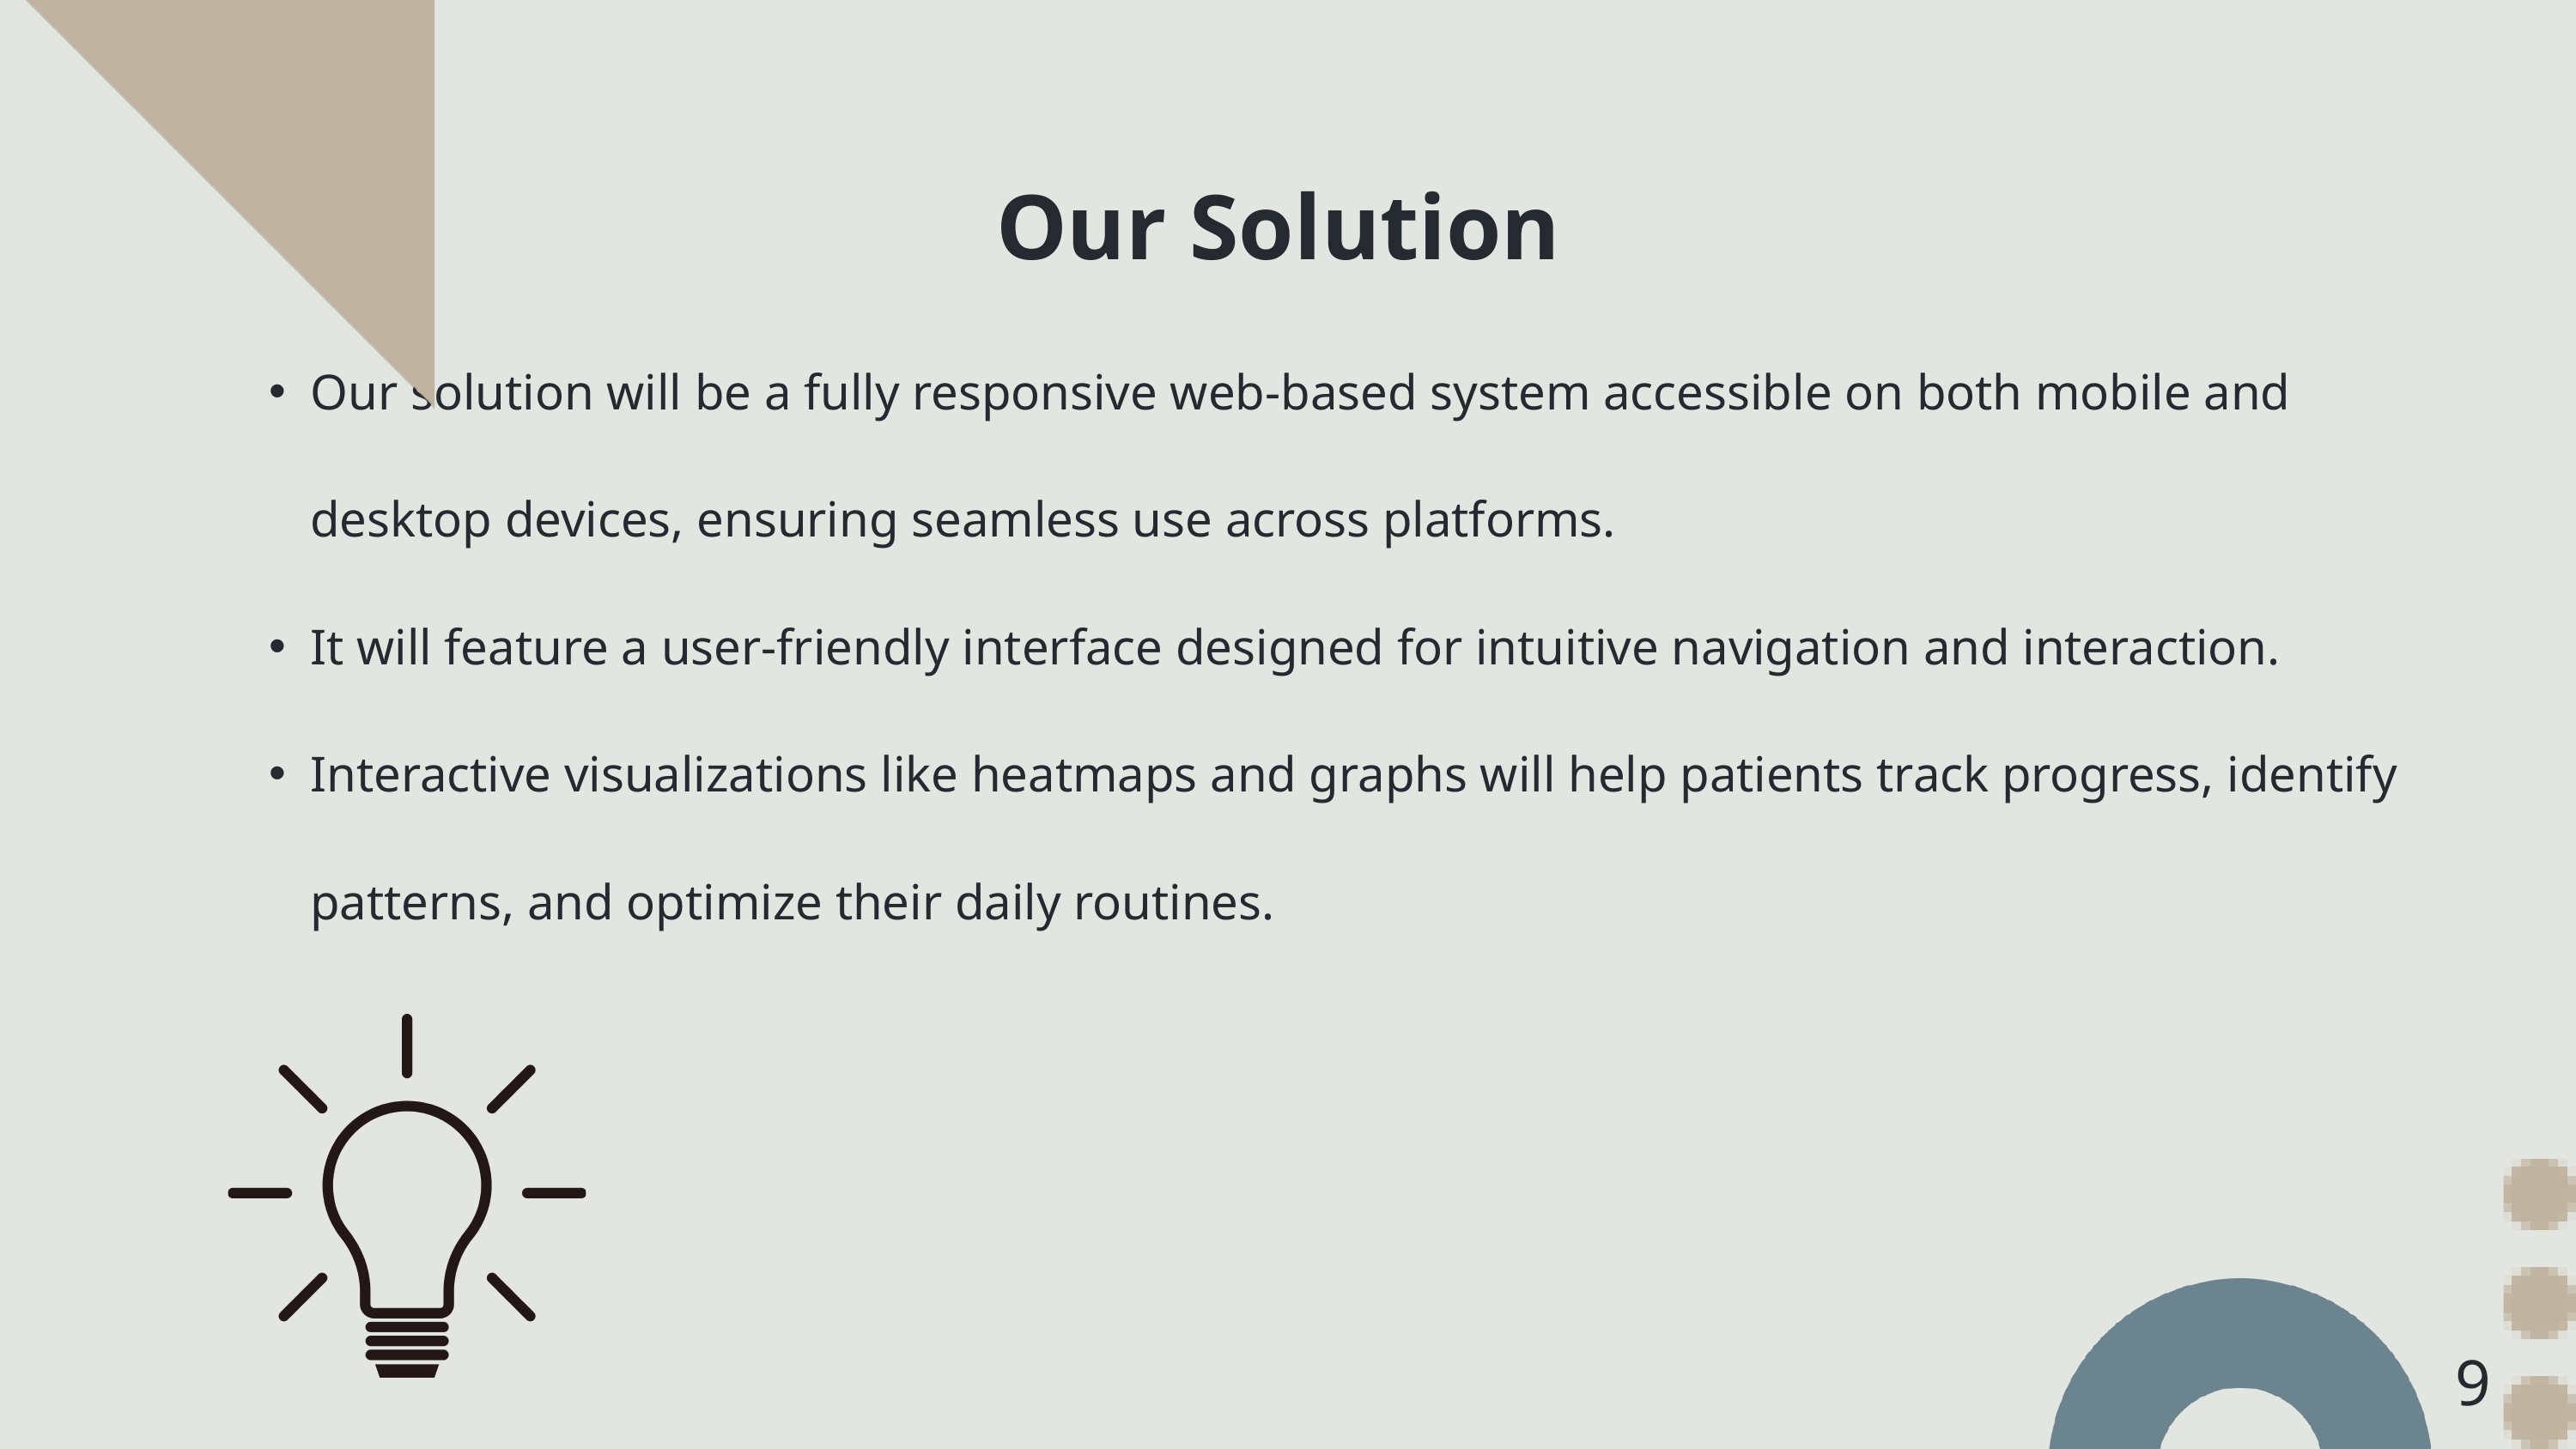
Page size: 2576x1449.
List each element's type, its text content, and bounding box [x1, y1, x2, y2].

text_box [2048, 1278, 2432, 1449]
text_box [2503, 1159, 2576, 1449]
text_box [228, 1014, 586, 1378]
text_box 9 [2431, 1343, 2517, 1419]
text_box [0, 0, 435, 409]
text_box Our Solution [918, 63, 1639, 278]
text_box Our solution will be a fully responsive web-based system accessible on both mobile and desktop devices, ensuring seamless use across platforms. It will feature a user-friendly interface designed for intuitive navigation and interaction. Interactive visualizations like heatmaps and graphs will help patients track progress, identify patterns, and optimize their daily routines. [228, 291, 2476, 1057]
